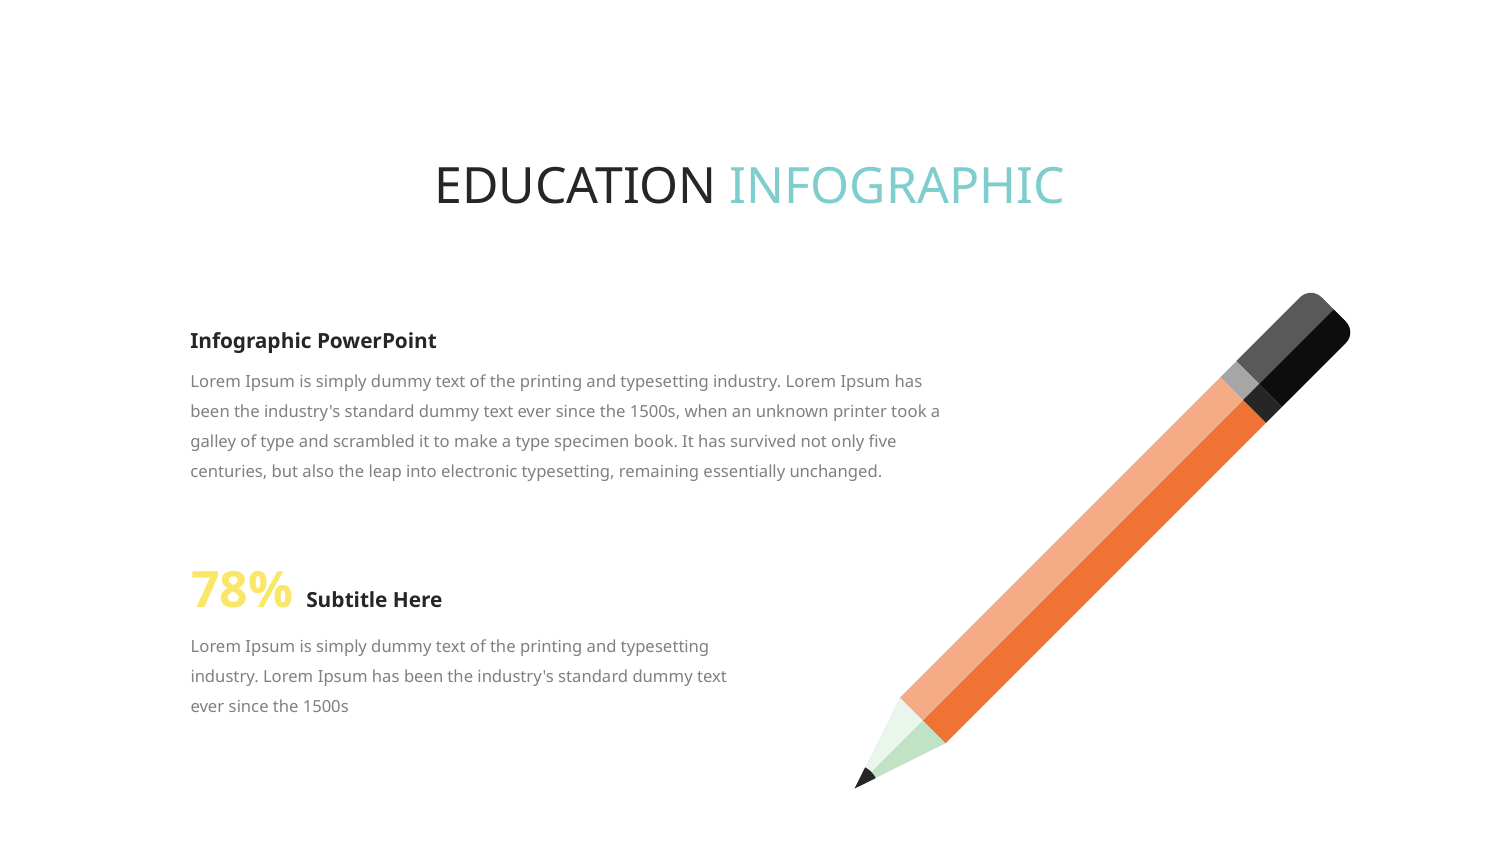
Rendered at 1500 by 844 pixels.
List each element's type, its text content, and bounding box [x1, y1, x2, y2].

text_box 78% Subtitle Here [183, 549, 531, 625]
text_box Infographic PowerPoint [182, 320, 625, 360]
text_box EDUCATION INFOGRAPHIC [337, 146, 1163, 221]
text_box Lorem Ipsum is simply dummy text of the printing and typesetting industry. Lorem Ipsum has been the industry's standard dummy text ever since the 1500s [183, 618, 743, 724]
text_box Lorem Ipsum is simply dummy text of the printing and typesetting industry. Lorem Ipsum has been the industry's standard dummy text ever since the 1500s, when an unknown printer took a galley of type and scrambled it to make a type specimen book. It has survived not only five centuries, but also the leap into electronic typesetting, remaining essentially unchanged. [182, 353, 847, 488]
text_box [847, 286, 1357, 796]
